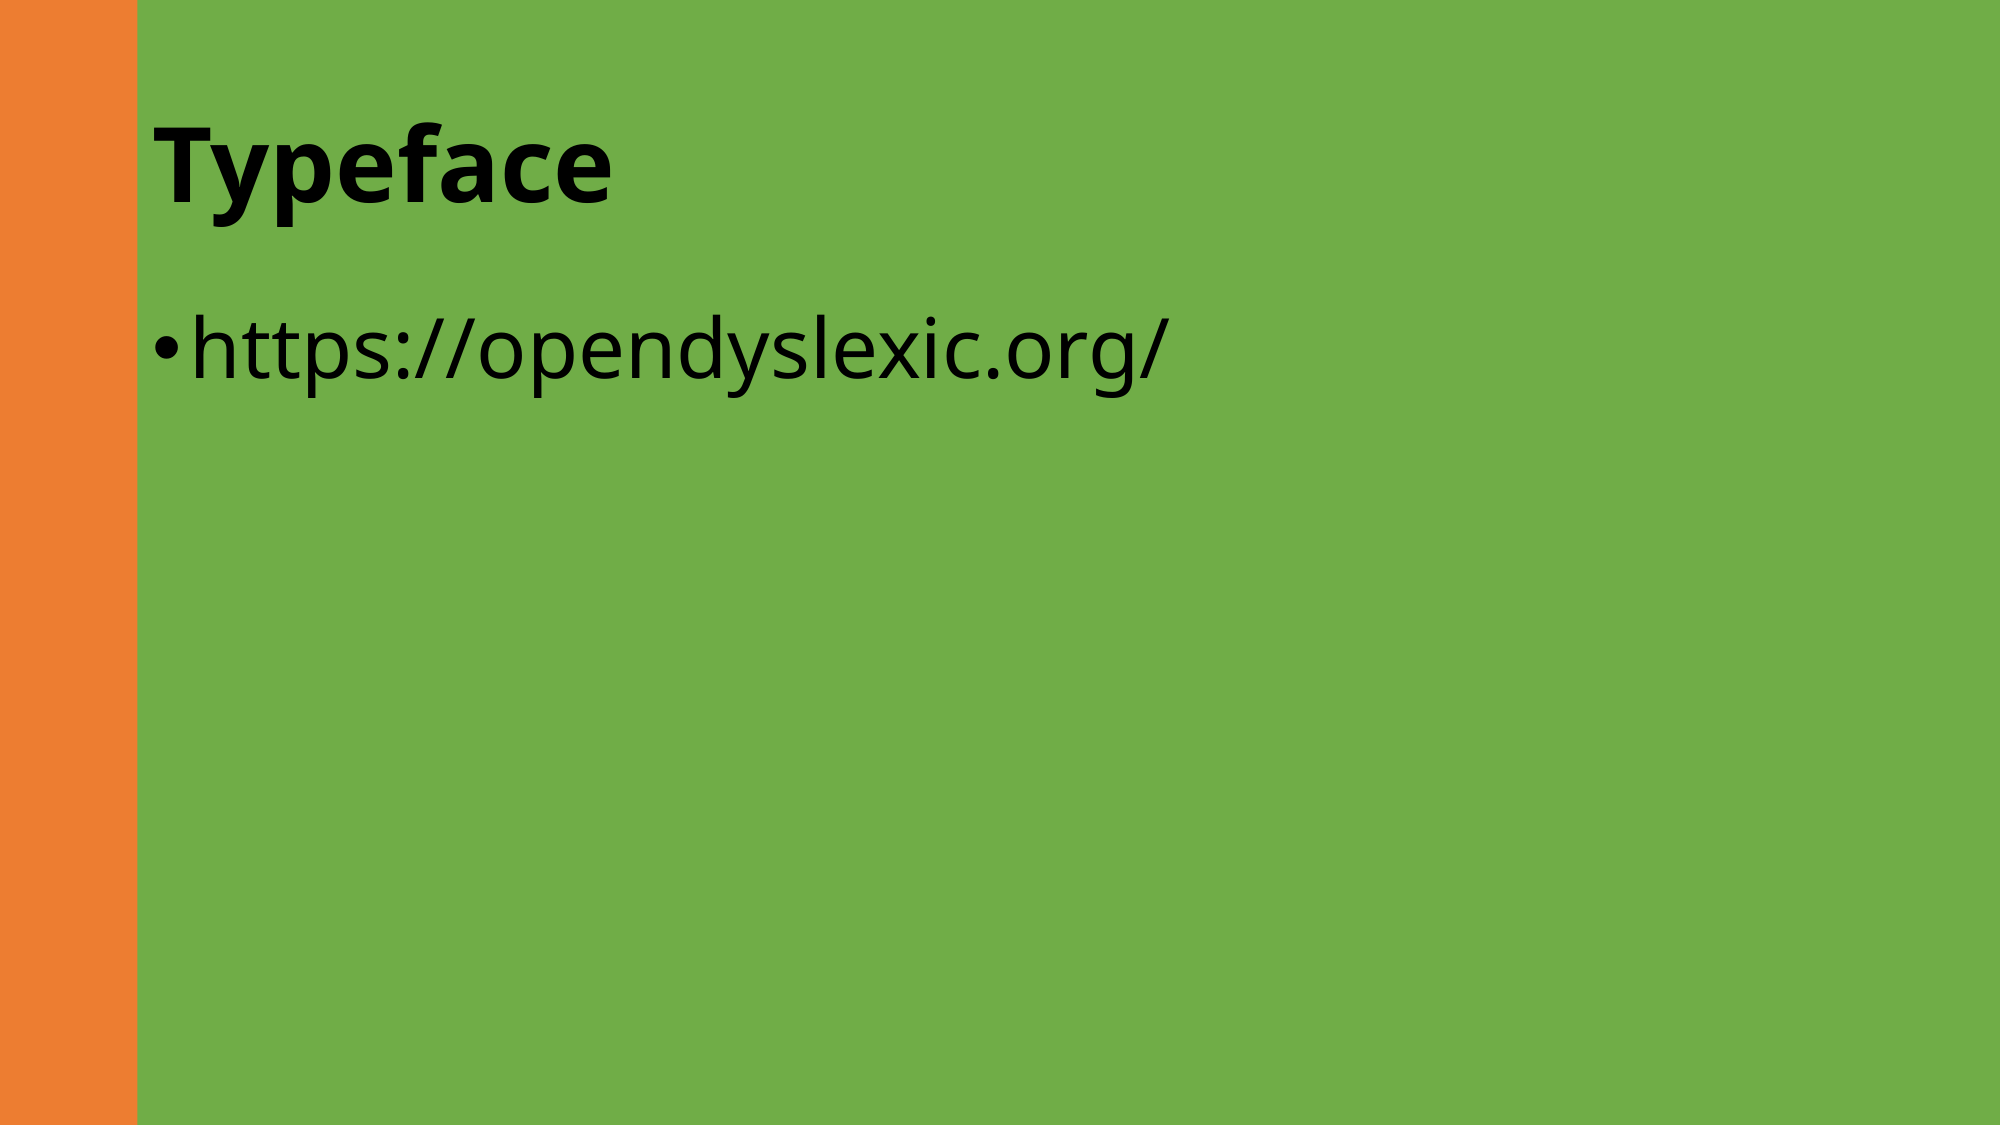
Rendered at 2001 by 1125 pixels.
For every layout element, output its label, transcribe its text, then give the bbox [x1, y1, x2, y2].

list https://opendyslexic.org/ [137, 299, 1863, 1014]
title Typeface [137, 59, 1863, 278]
